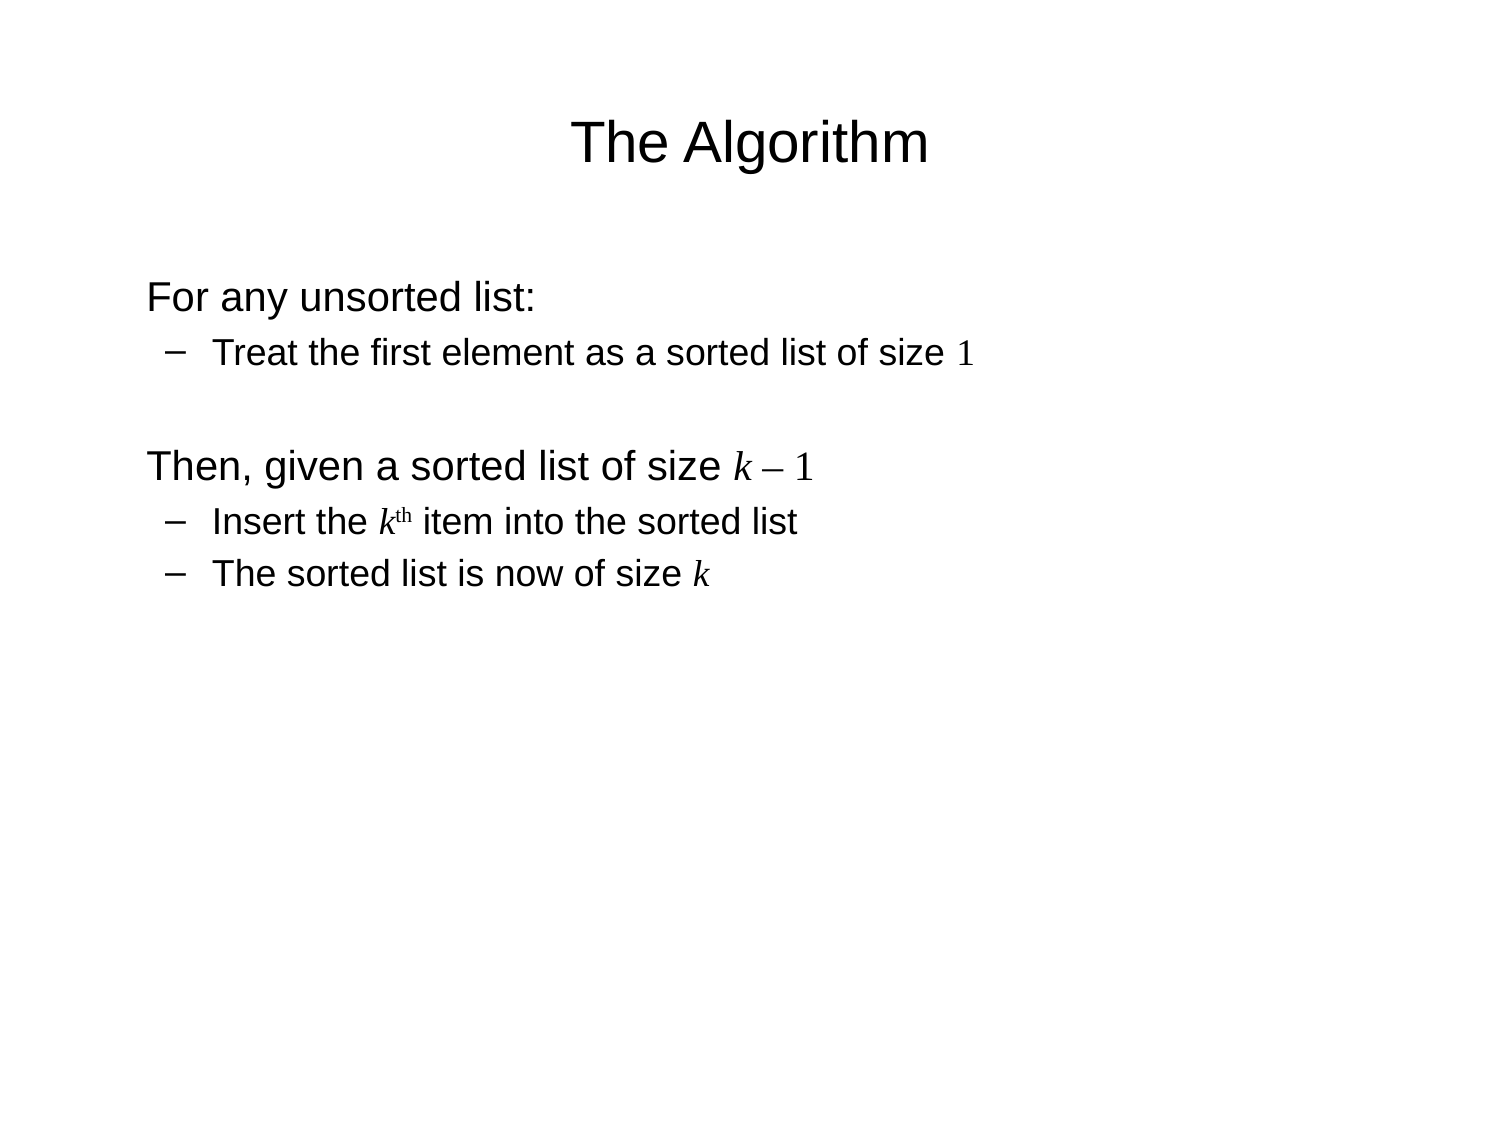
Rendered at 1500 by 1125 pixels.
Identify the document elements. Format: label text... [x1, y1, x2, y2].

title The Algorithm [74, 44, 1426, 233]
list For any unsorted list: Treat the first element as a sorted list of size 1 Then, given a sorted list of size k – 1 Insert the kth item into the sorted list The sorted list is now of size k [74, 262, 1426, 634]
